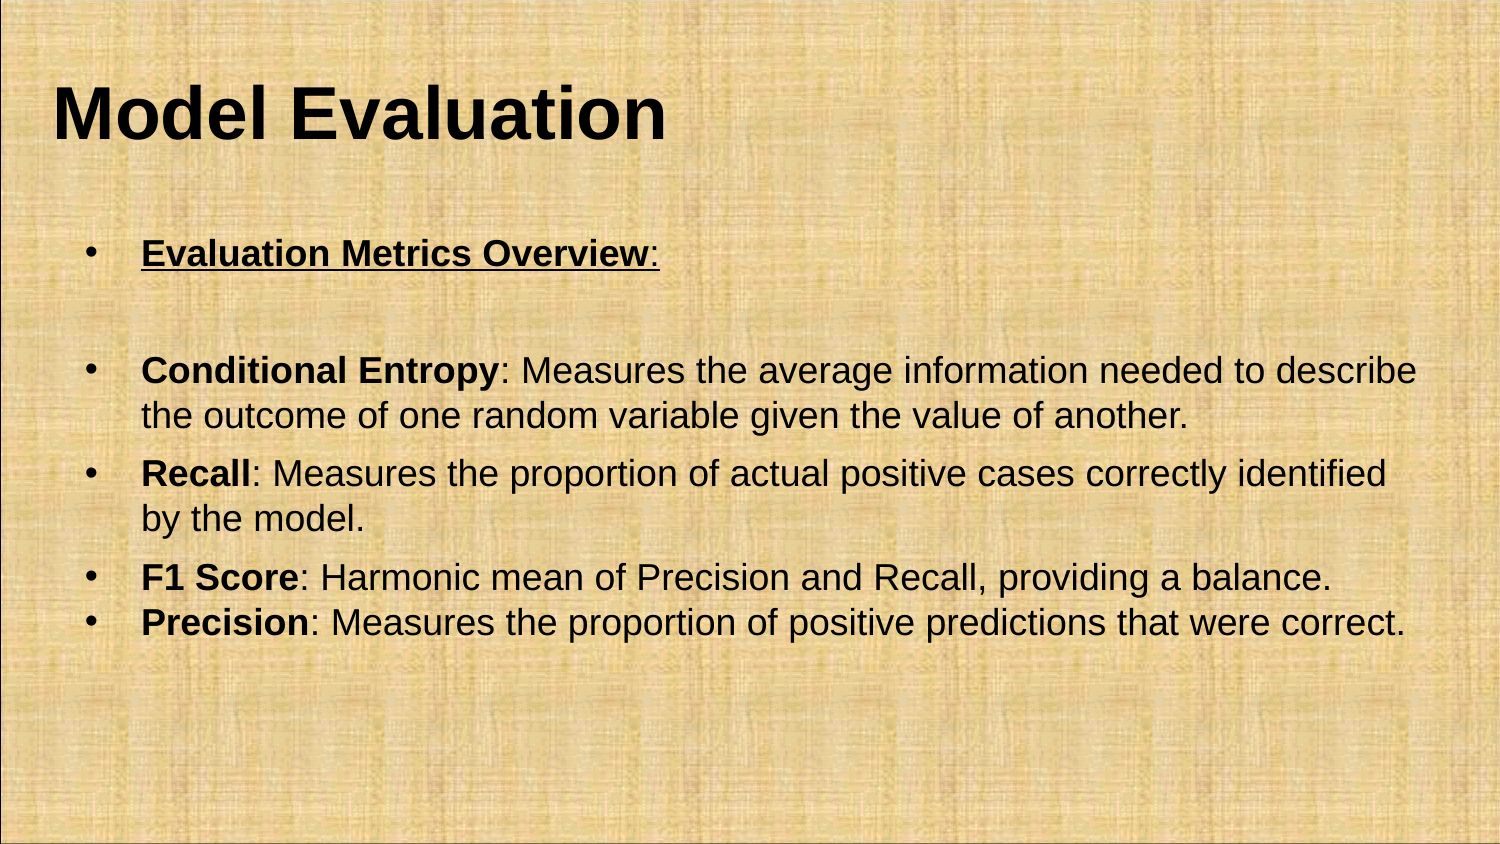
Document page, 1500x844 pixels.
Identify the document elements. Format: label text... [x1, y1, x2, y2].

title Model Evaluation [37, 62, 1436, 157]
list Evaluation Metrics Overview: Conditional Entropy: Measures the average information needed to describe the outcome of one random variable given the value of another. Recall: Measures the proportion of actual positive cases correctly identified by the model. F1 Score: Harmonic mean of Precision and Recall, providing a balance. Precision: Measures the proportion of positive predictions that were correct. [51, 221, 1449, 750]
picture [0, 0, 1500, 844]
